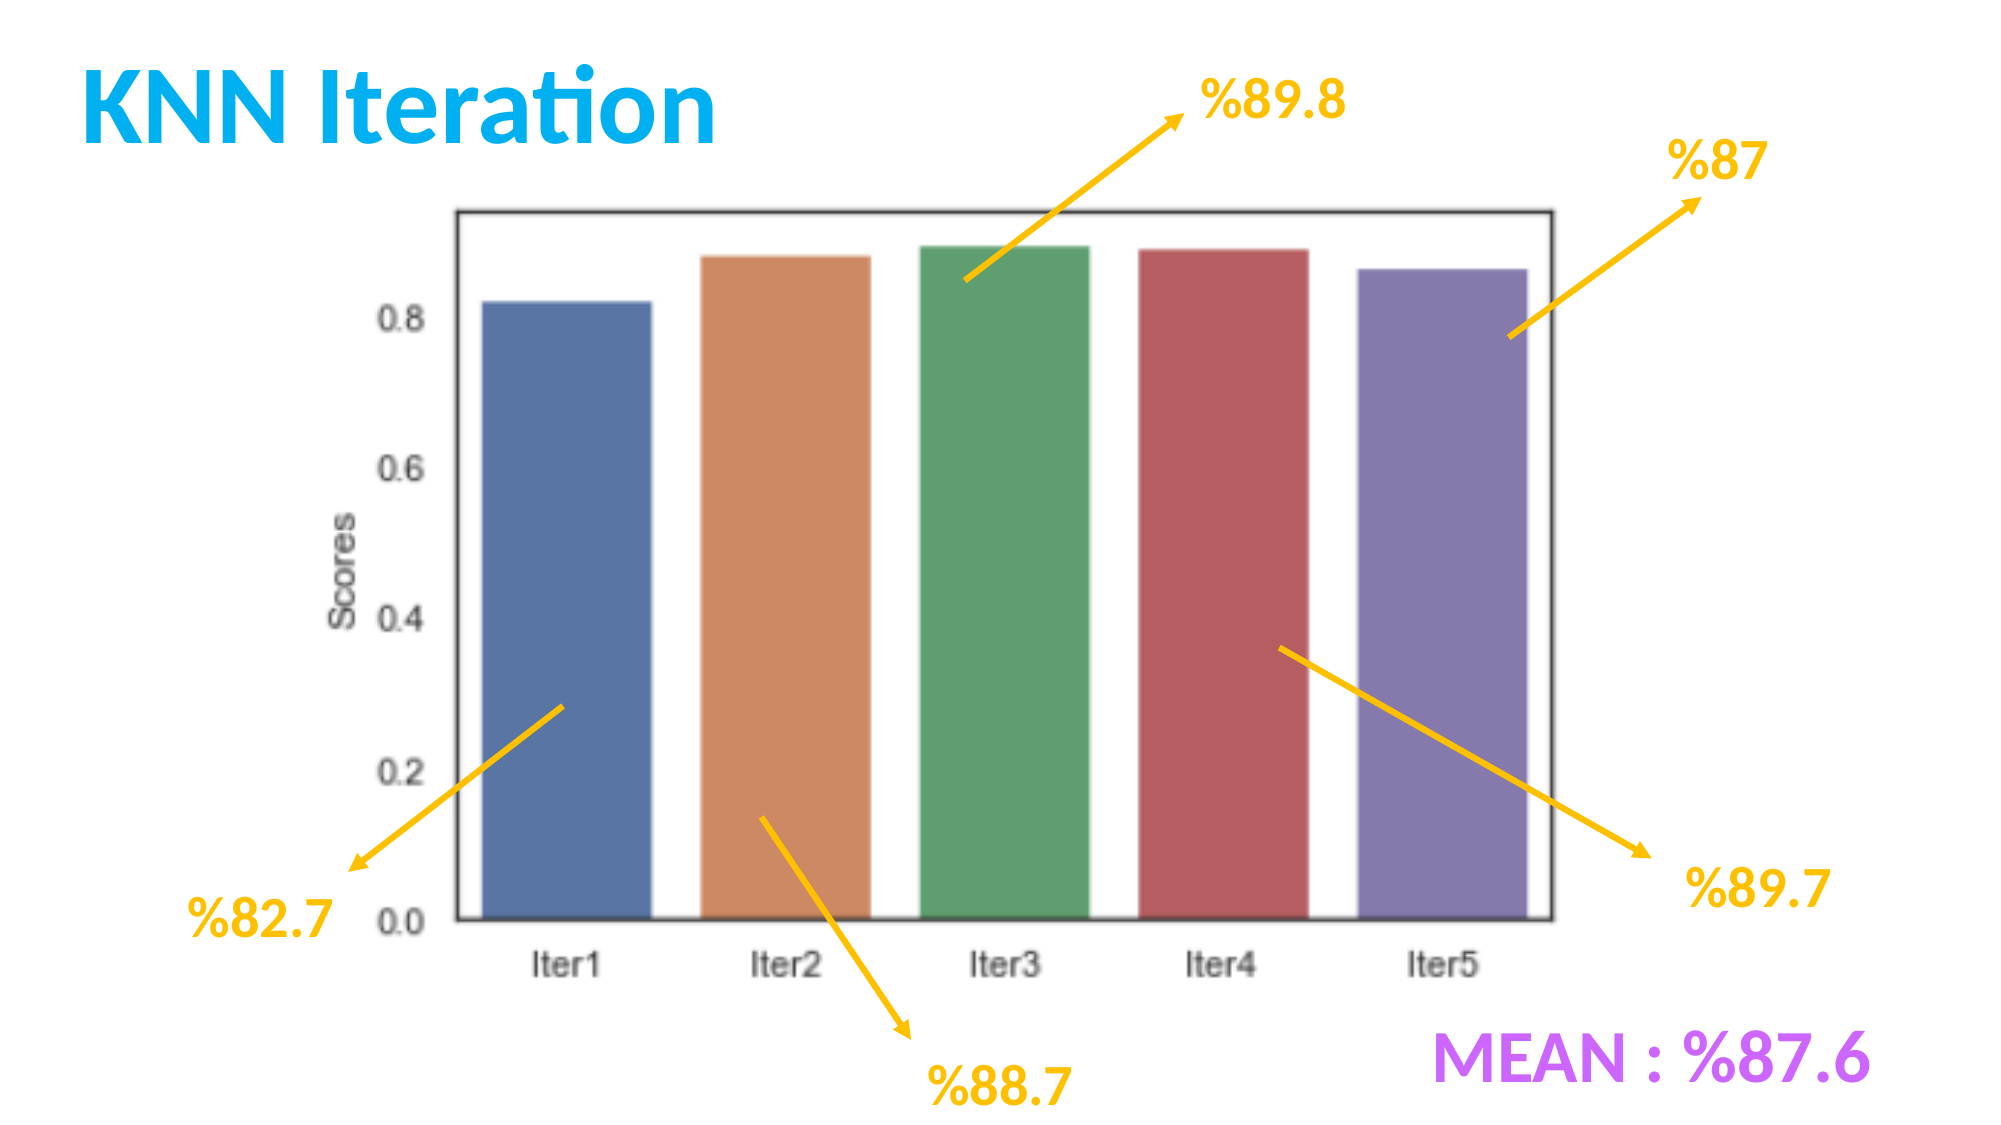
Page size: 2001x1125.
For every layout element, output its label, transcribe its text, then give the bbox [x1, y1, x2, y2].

picture [260, 174, 1670, 1071]
text_box %82.7 [173, 871, 260, 957]
text_box %89.8 [1185, 52, 1362, 138]
text_box KNN Iteration [65, 23, 735, 173]
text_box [761, 816, 912, 1040]
text_box MEAN : %87.6 [1416, 1000, 1887, 1106]
text_box %89.7 [1670, 841, 1847, 927]
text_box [964, 112, 1185, 281]
text_box %88.7 [912, 1071, 1089, 1125]
text_box %87 [1652, 113, 1784, 199]
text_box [348, 705, 564, 872]
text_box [1279, 647, 1652, 859]
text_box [1508, 196, 1702, 338]
